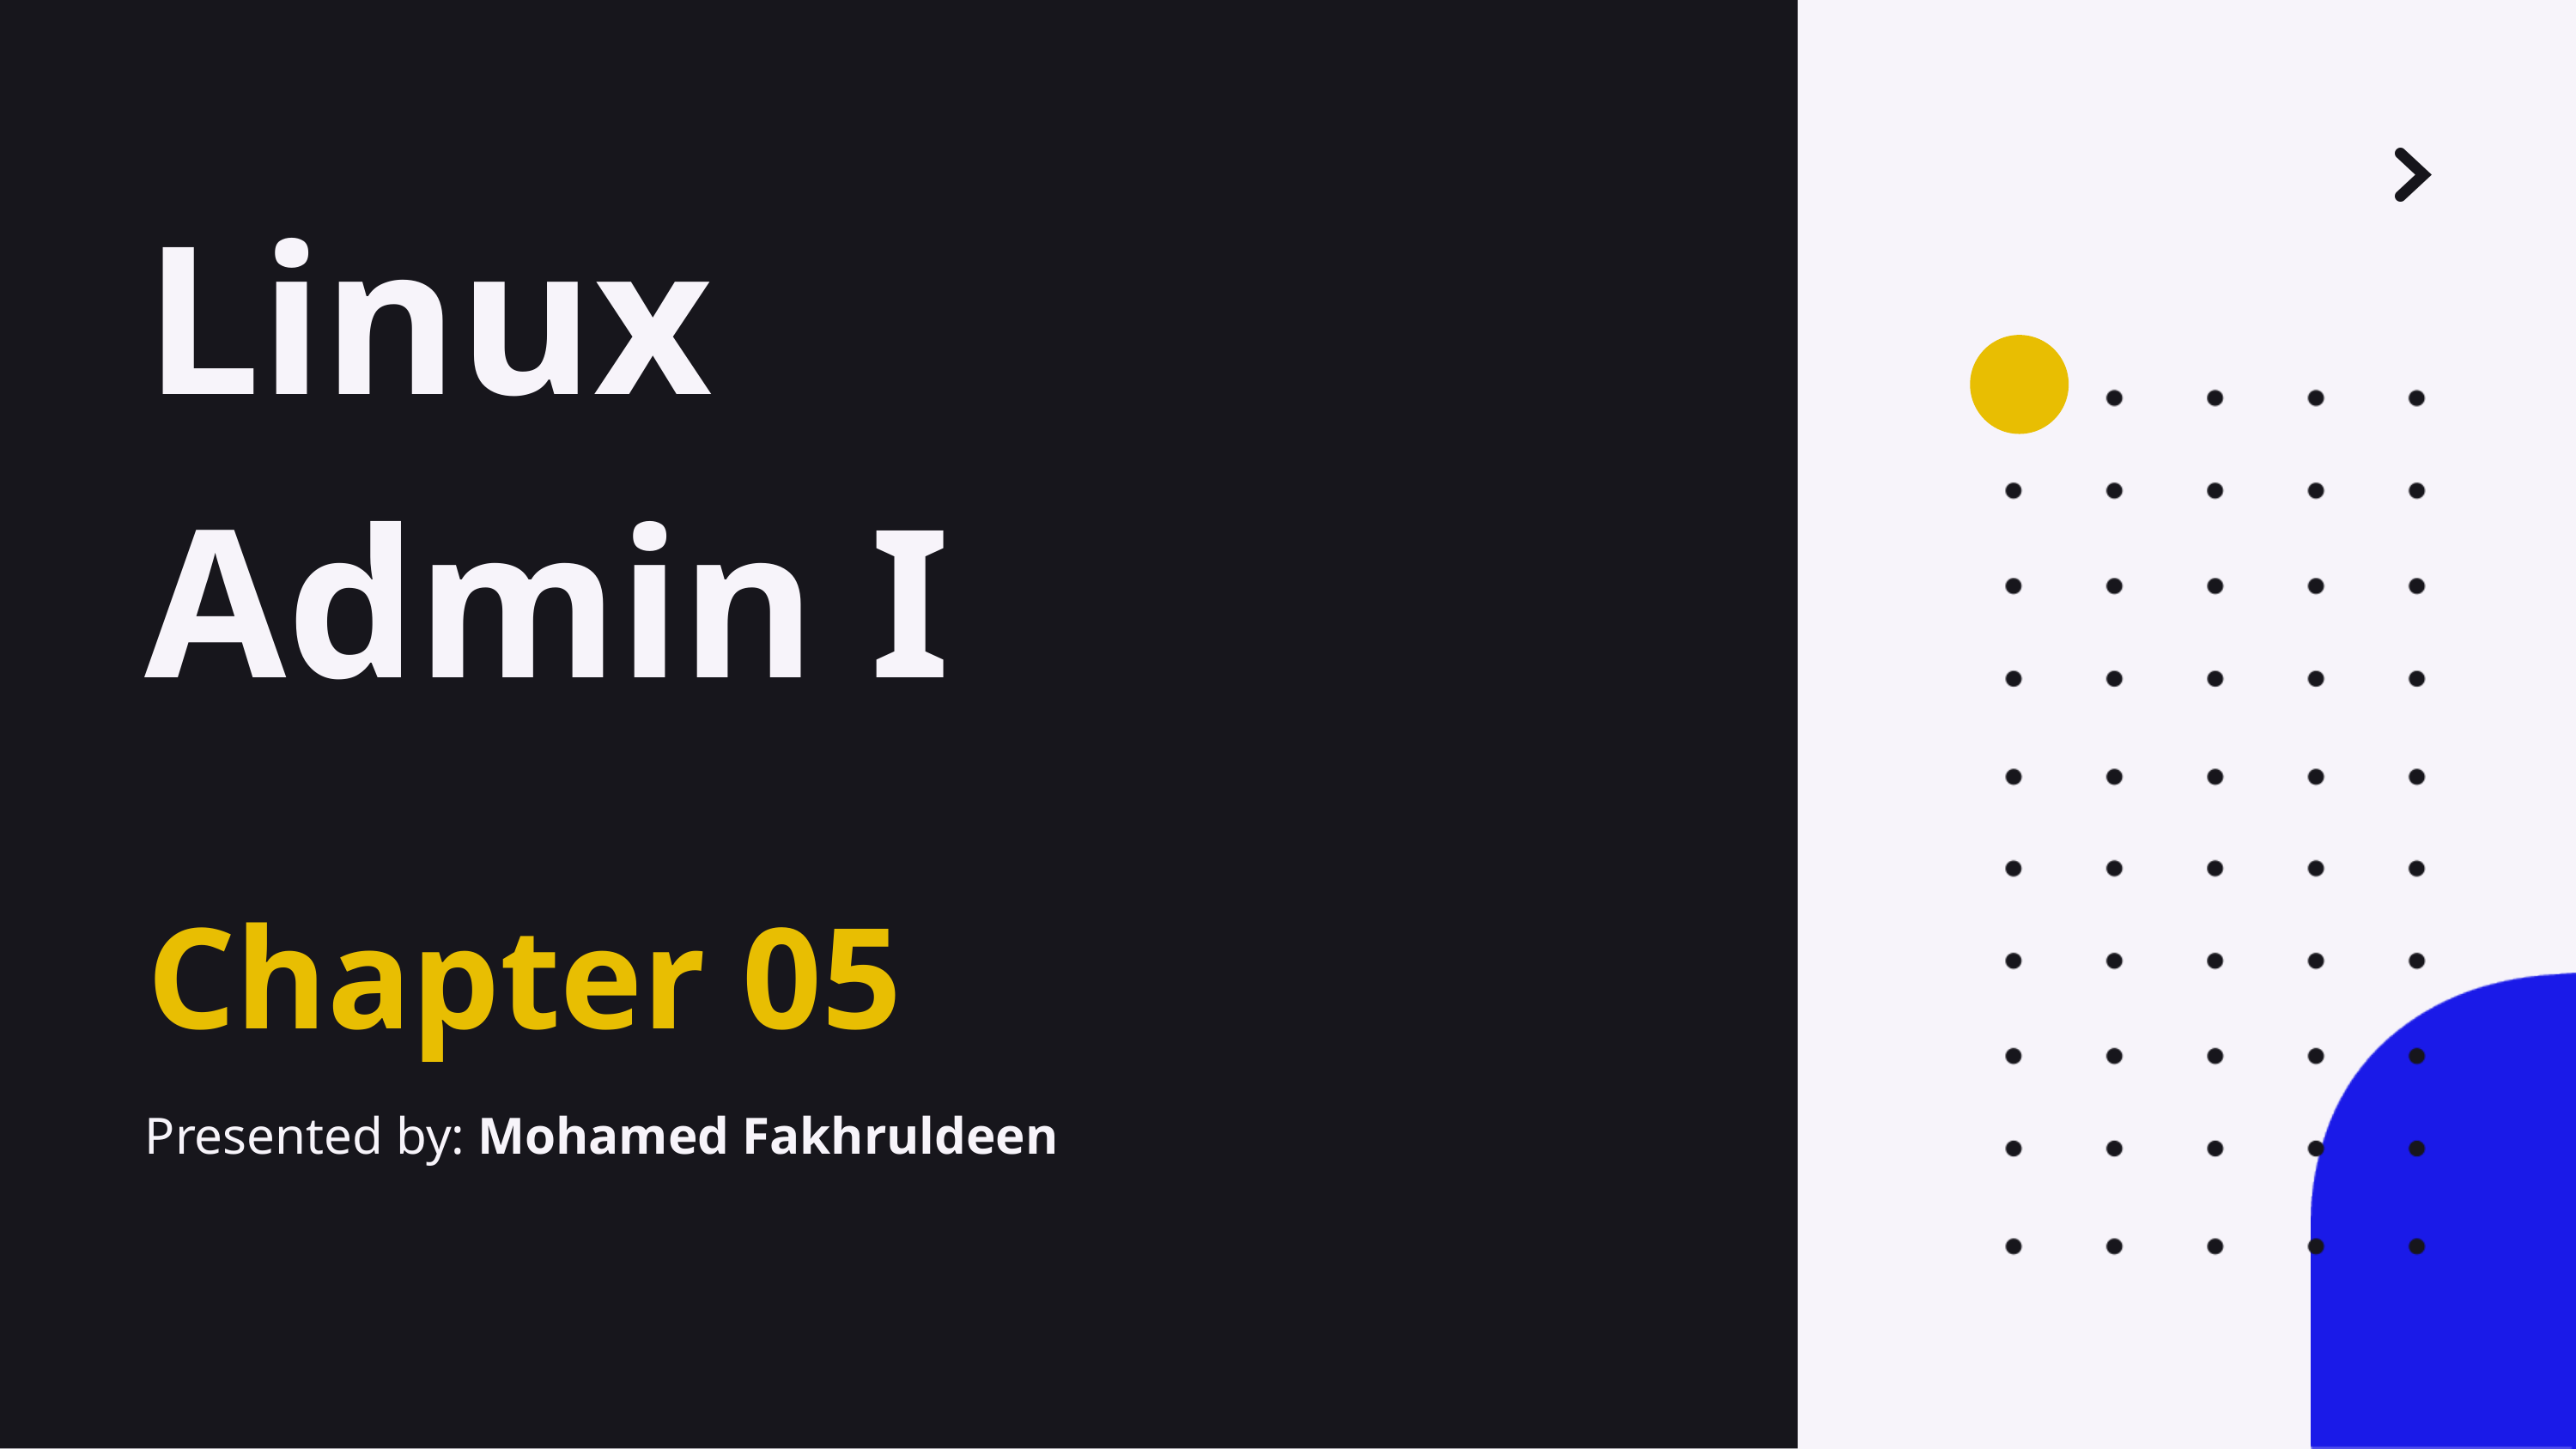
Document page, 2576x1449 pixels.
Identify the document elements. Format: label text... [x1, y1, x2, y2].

picture [2394, 148, 2432, 202]
picture [1995, 384, 2432, 791]
text_box [1970, 335, 2069, 425]
text_box Chapter 05 [134, 864, 1358, 1081]
picture [1995, 854, 2576, 1449]
text_box [0, 0, 1798, 1449]
text_box Linux Admin I [144, 151, 1594, 719]
text_box Presented by: Mohamed Fakhruldeen [144, 1080, 1521, 1165]
